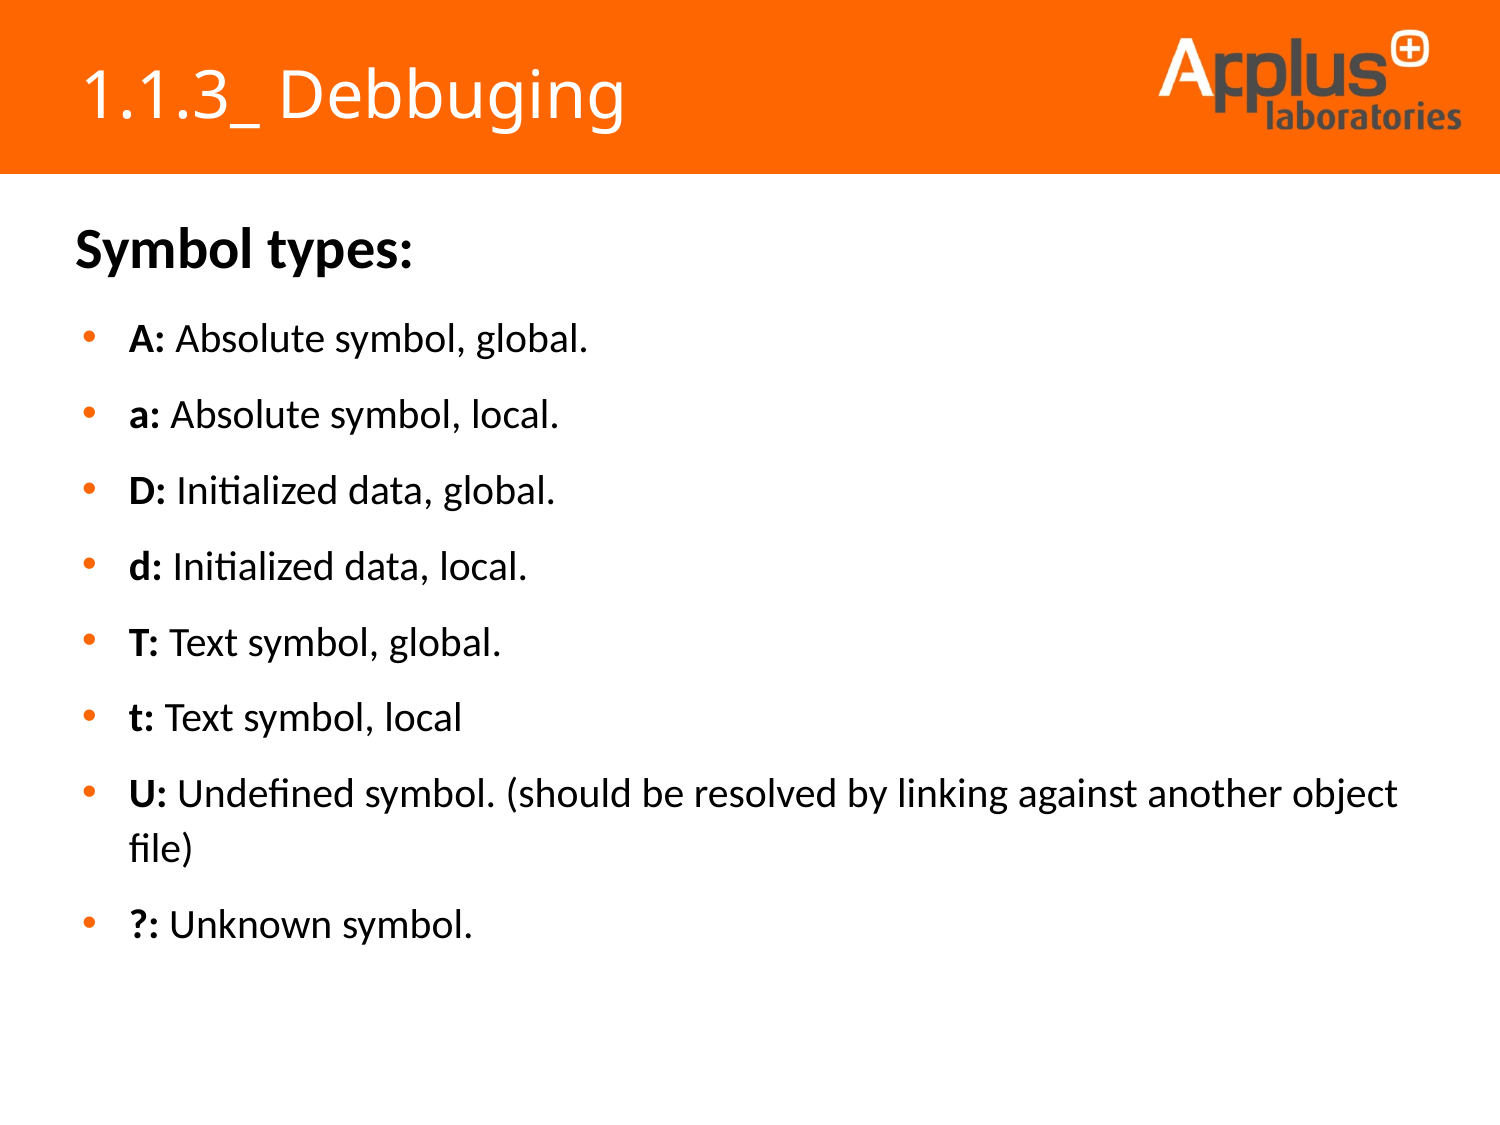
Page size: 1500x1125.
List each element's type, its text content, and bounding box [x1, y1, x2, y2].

text_box A: Absolute symbol, global. a: Absolute symbol, local. D: Initialized data, global. d: Initialized data, local. T: Text symbol, global. t: Text symbol, local U: Undefined symbol. (should be resolved by linking against another object file) ?: Unknown symbol. [0, 298, 1453, 1023]
picture [1149, 0, 1464, 171]
text_box 1.1.3_ Debbuging [65, 44, 939, 139]
text_box Symbol types: [60, 202, 1388, 288]
